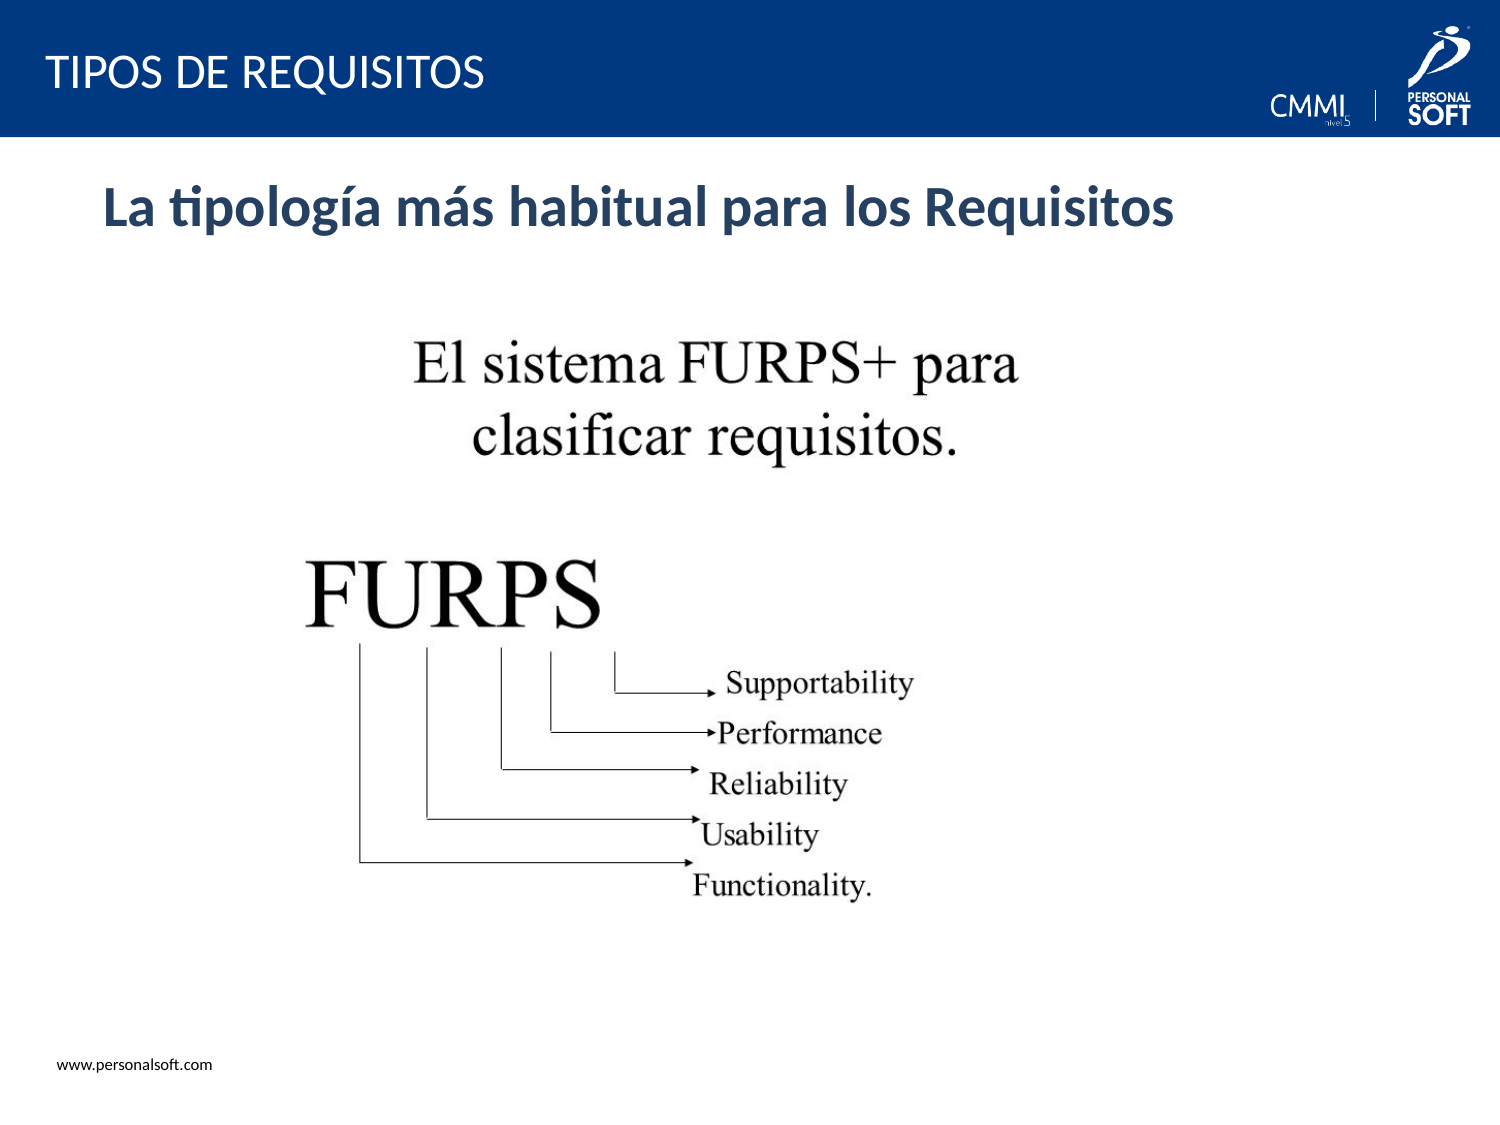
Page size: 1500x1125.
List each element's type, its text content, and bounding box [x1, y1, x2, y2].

picture [220, 268, 1211, 1012]
text_box La tipología más habitual para los Requisitos [88, 160, 1306, 246]
text_box TIPOS DE REQUISITOS [0, 0, 1500, 139]
picture [1407, 24, 1471, 126]
picture [1269, 94, 1350, 126]
text_box www.personalsoft.com [41, 1046, 229, 1082]
